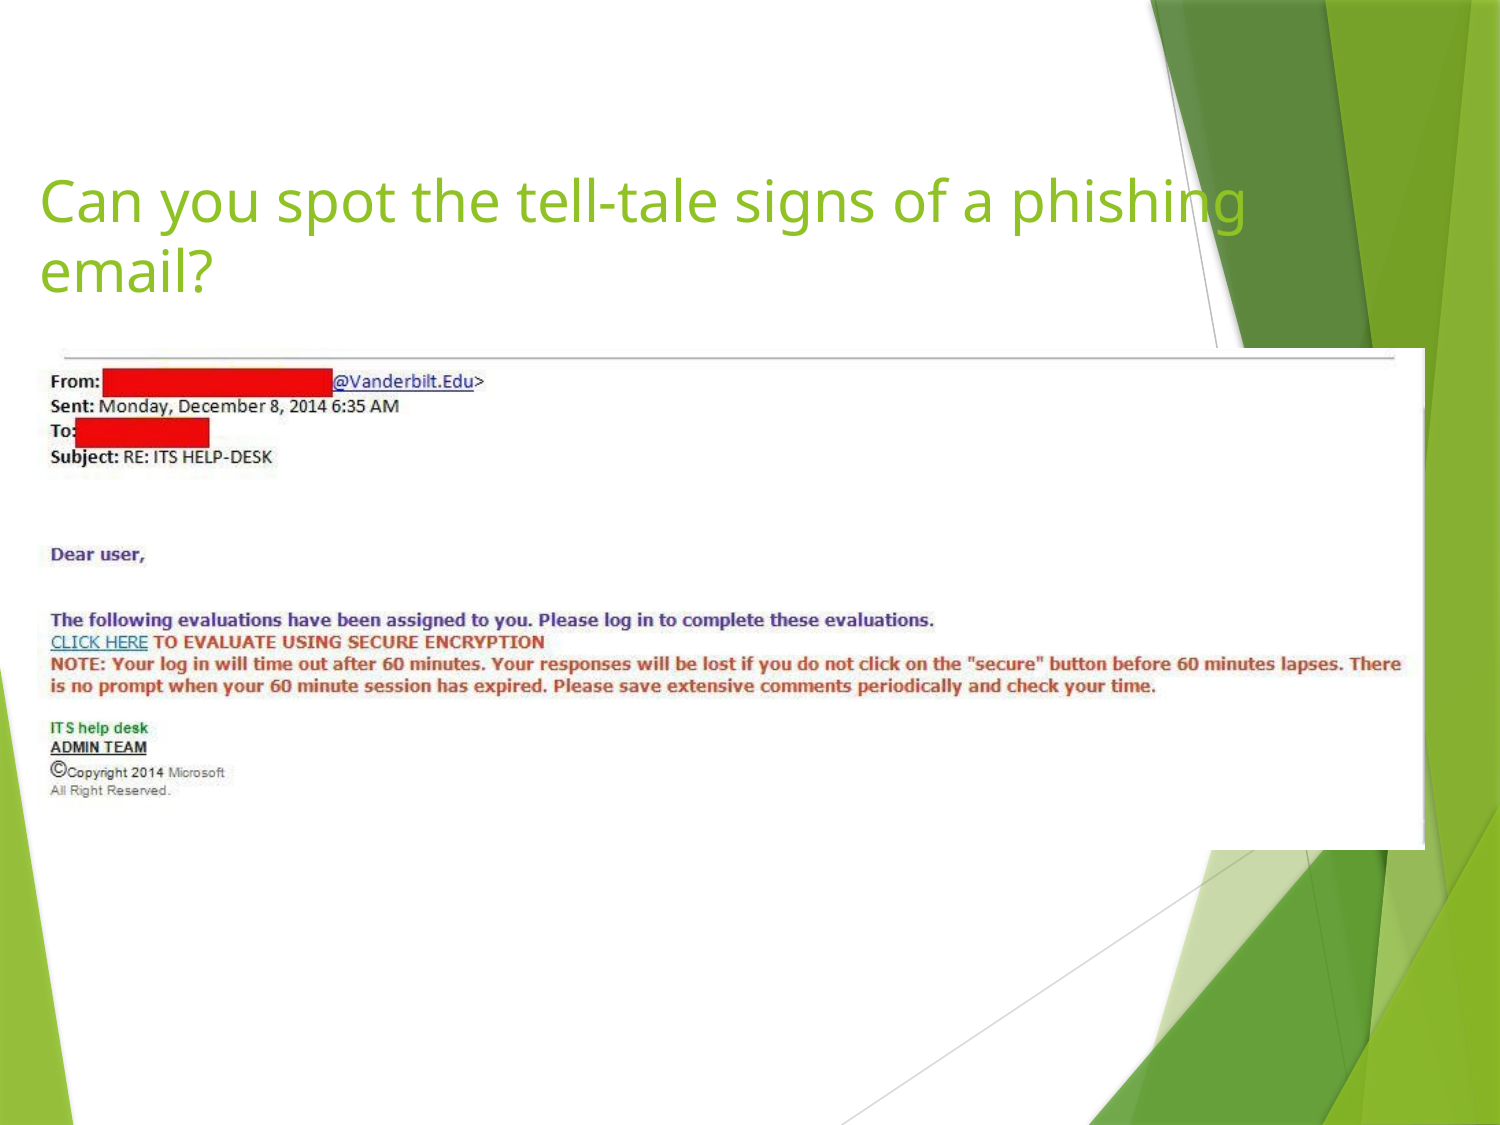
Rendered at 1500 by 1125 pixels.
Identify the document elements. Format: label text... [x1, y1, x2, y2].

title Can you spot the tell-tale signs of a phishing email? [37, 162, 1253, 348]
picture [36, 348, 1426, 851]
